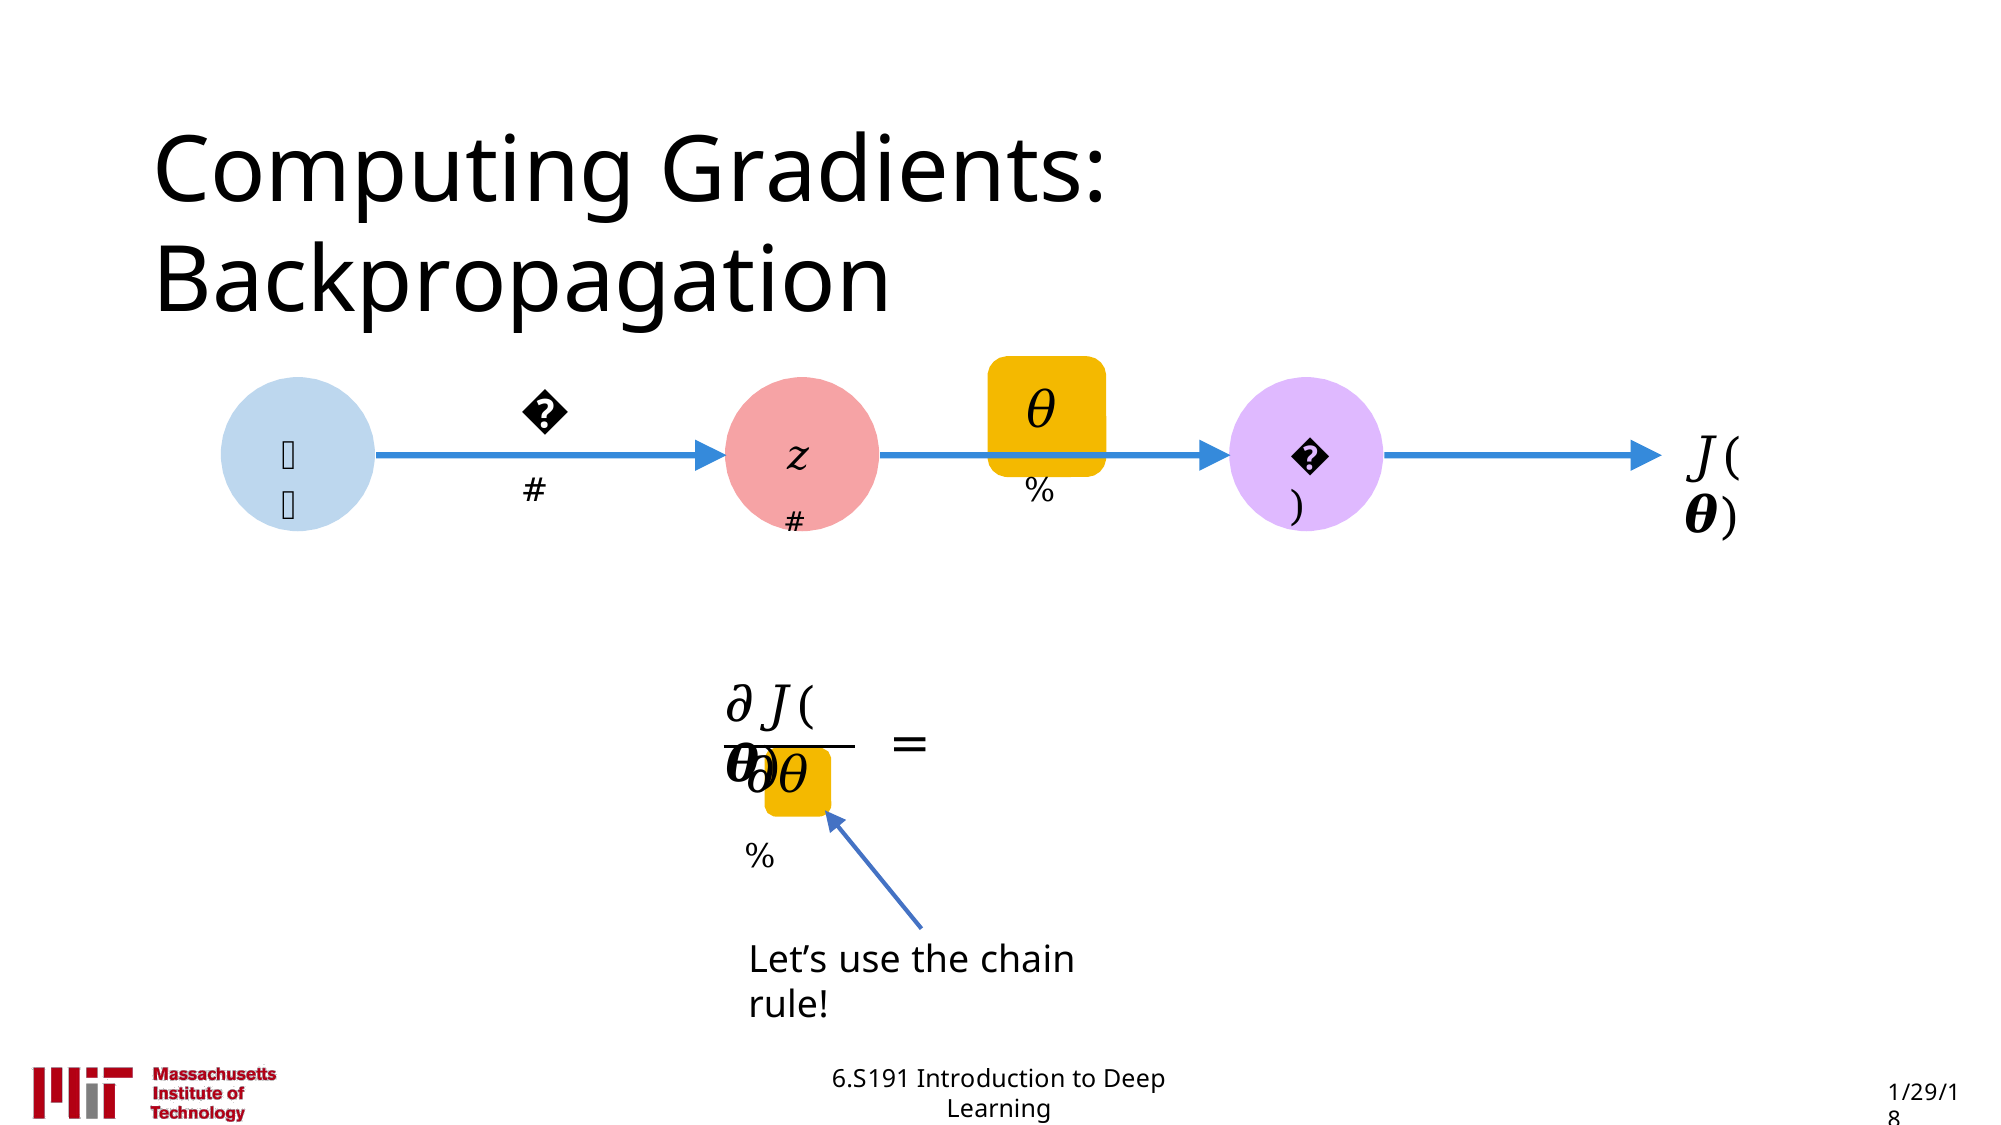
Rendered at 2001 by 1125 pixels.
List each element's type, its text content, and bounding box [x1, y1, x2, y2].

text_box 𝜕𝜃% [742, 747, 825, 813]
picture [31, 1064, 278, 1123]
text_box [725, 377, 880, 532]
text_box �# [518, 377, 570, 447]
text_box 𝐽(𝜽) [1679, 422, 1778, 484]
text_box [220, 377, 376, 532]
text_box [824, 810, 924, 931]
text_box [825, 749, 832, 812]
text_box [987, 459, 1107, 478]
text_box 𝜃% [1022, 377, 1076, 447]
text_box Let’s use the chain rule! [746, 934, 1095, 982]
text_box 1/29/18 [1885, 1077, 1965, 1108]
text_box [880, 439, 1231, 471]
text_box [1384, 439, 1662, 471]
text_box 6.S191 Introduction to Deep Learning introtodeeplearning.com [809, 1062, 1189, 1124]
title Computing Gradients: Backpropagation [133, 110, 1867, 221]
text_box 𝜕𝜃% [742, 742, 825, 746]
text_box [987, 356, 1107, 452]
text_box �) [1287, 427, 1315, 480]
text_box [767, 813, 825, 817]
text_box 𝜕𝐽(𝜽) [721, 671, 847, 733]
text_box [376, 439, 727, 471]
text_box [1229, 377, 1384, 532]
text_box 𝑧# [781, 427, 825, 486]
text_box 𝑥 [279, 427, 306, 480]
text_box = [888, 709, 930, 771]
